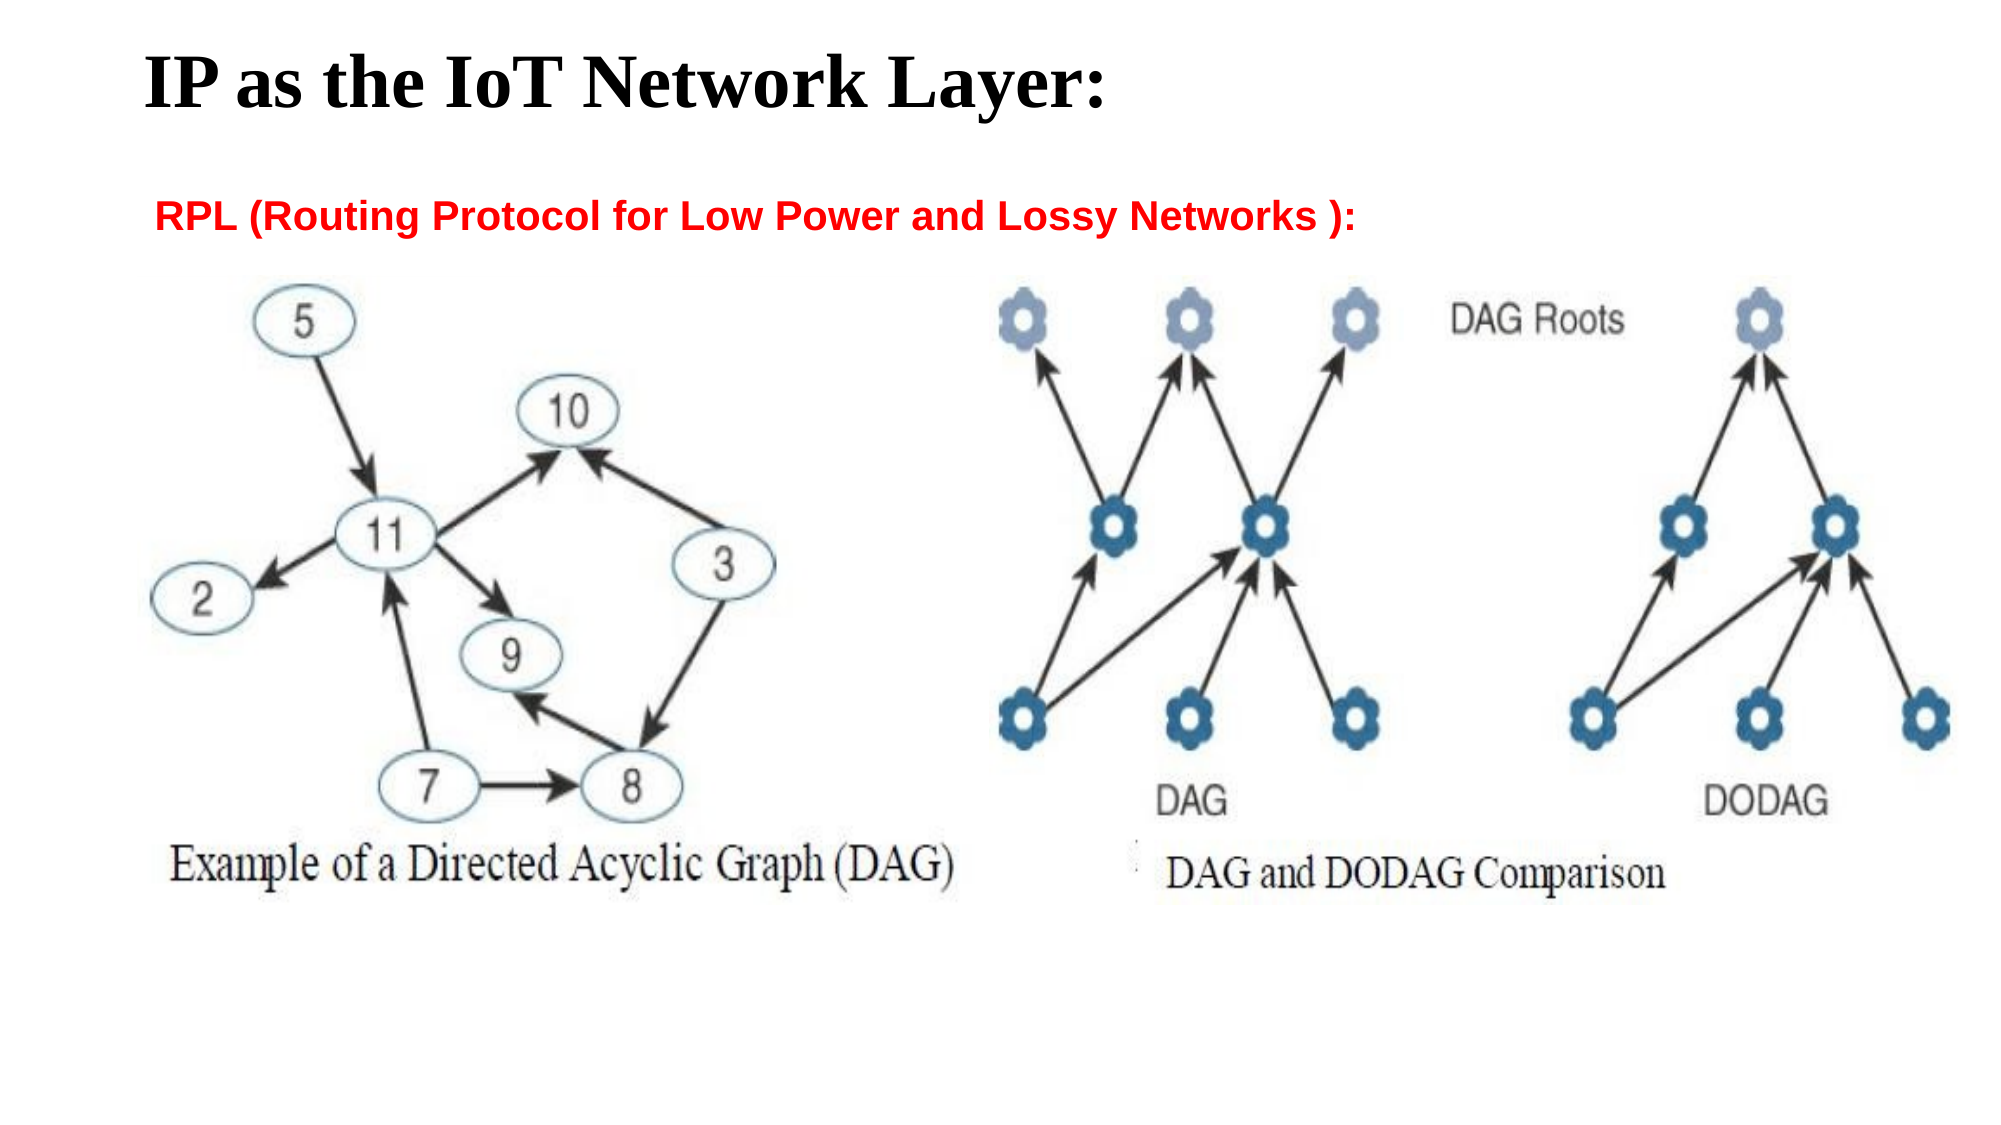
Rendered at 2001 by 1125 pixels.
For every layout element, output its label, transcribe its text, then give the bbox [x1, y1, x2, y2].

text_box [989, 275, 1959, 905]
text_box [137, 275, 975, 905]
title IP as the IoT Network Layer: [126, 22, 1852, 131]
list RPL (Routing Protocol for Low Power and Lossy Networks ): [137, 130, 1823, 1079]
